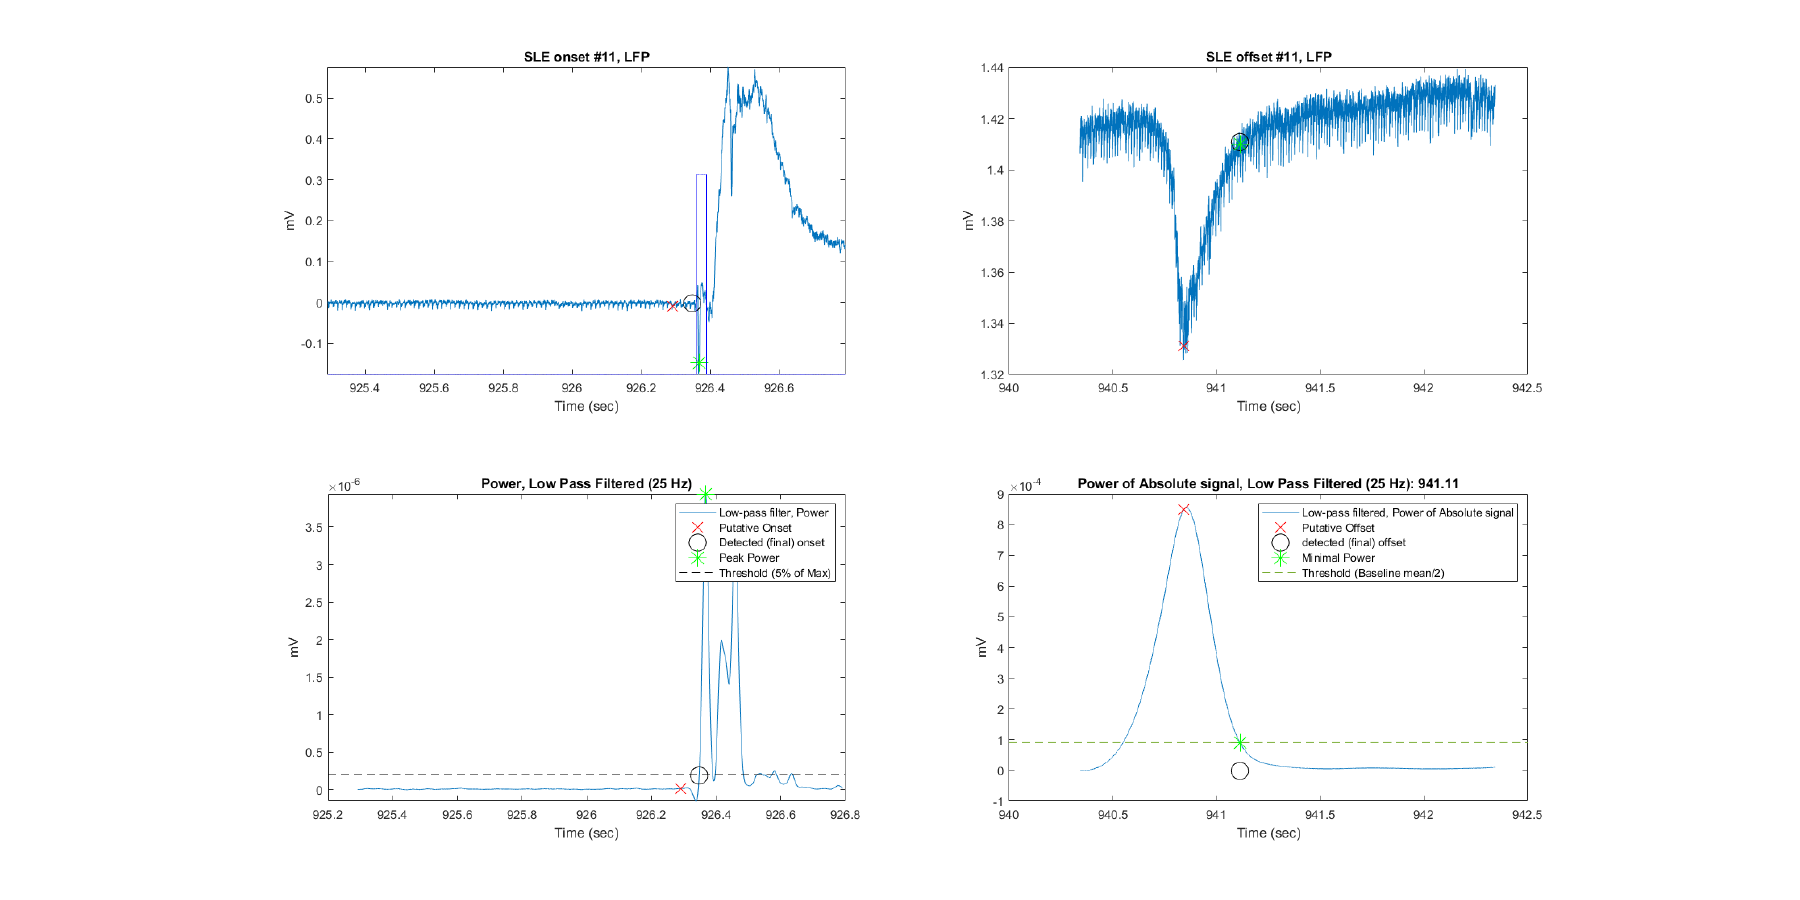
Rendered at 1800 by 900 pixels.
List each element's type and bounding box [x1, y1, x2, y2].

picture [126, 0, 1674, 900]
